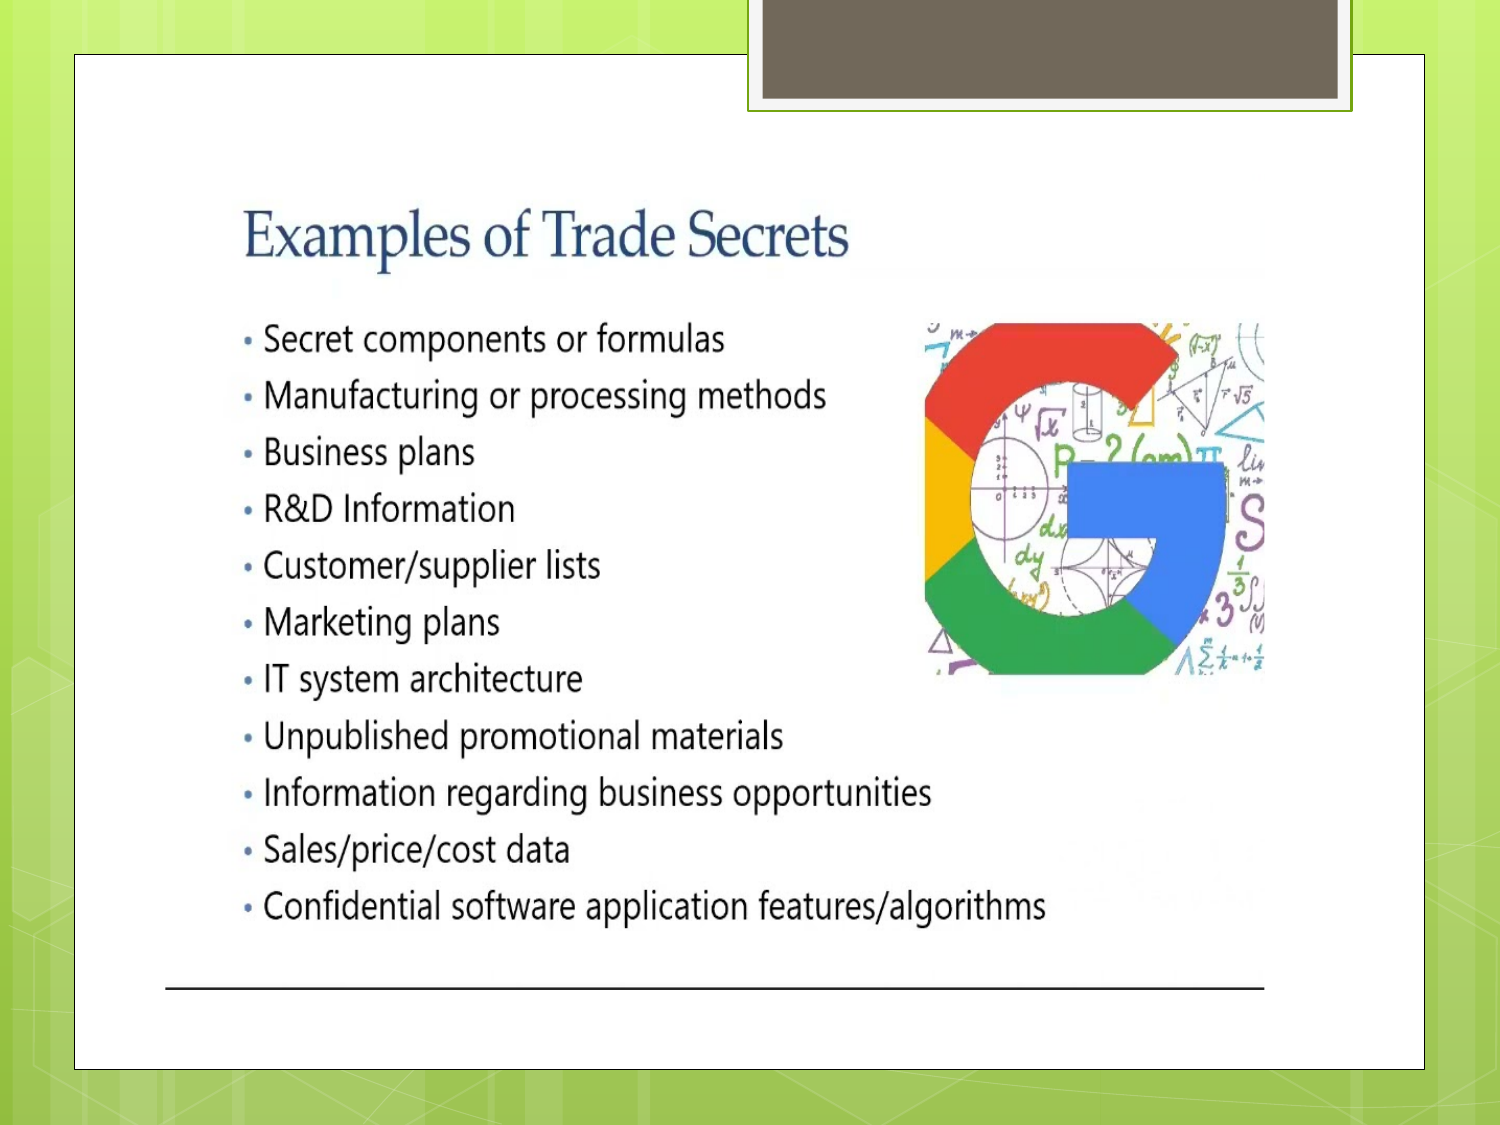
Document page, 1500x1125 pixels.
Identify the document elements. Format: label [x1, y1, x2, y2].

picture [165, 174, 1265, 990]
